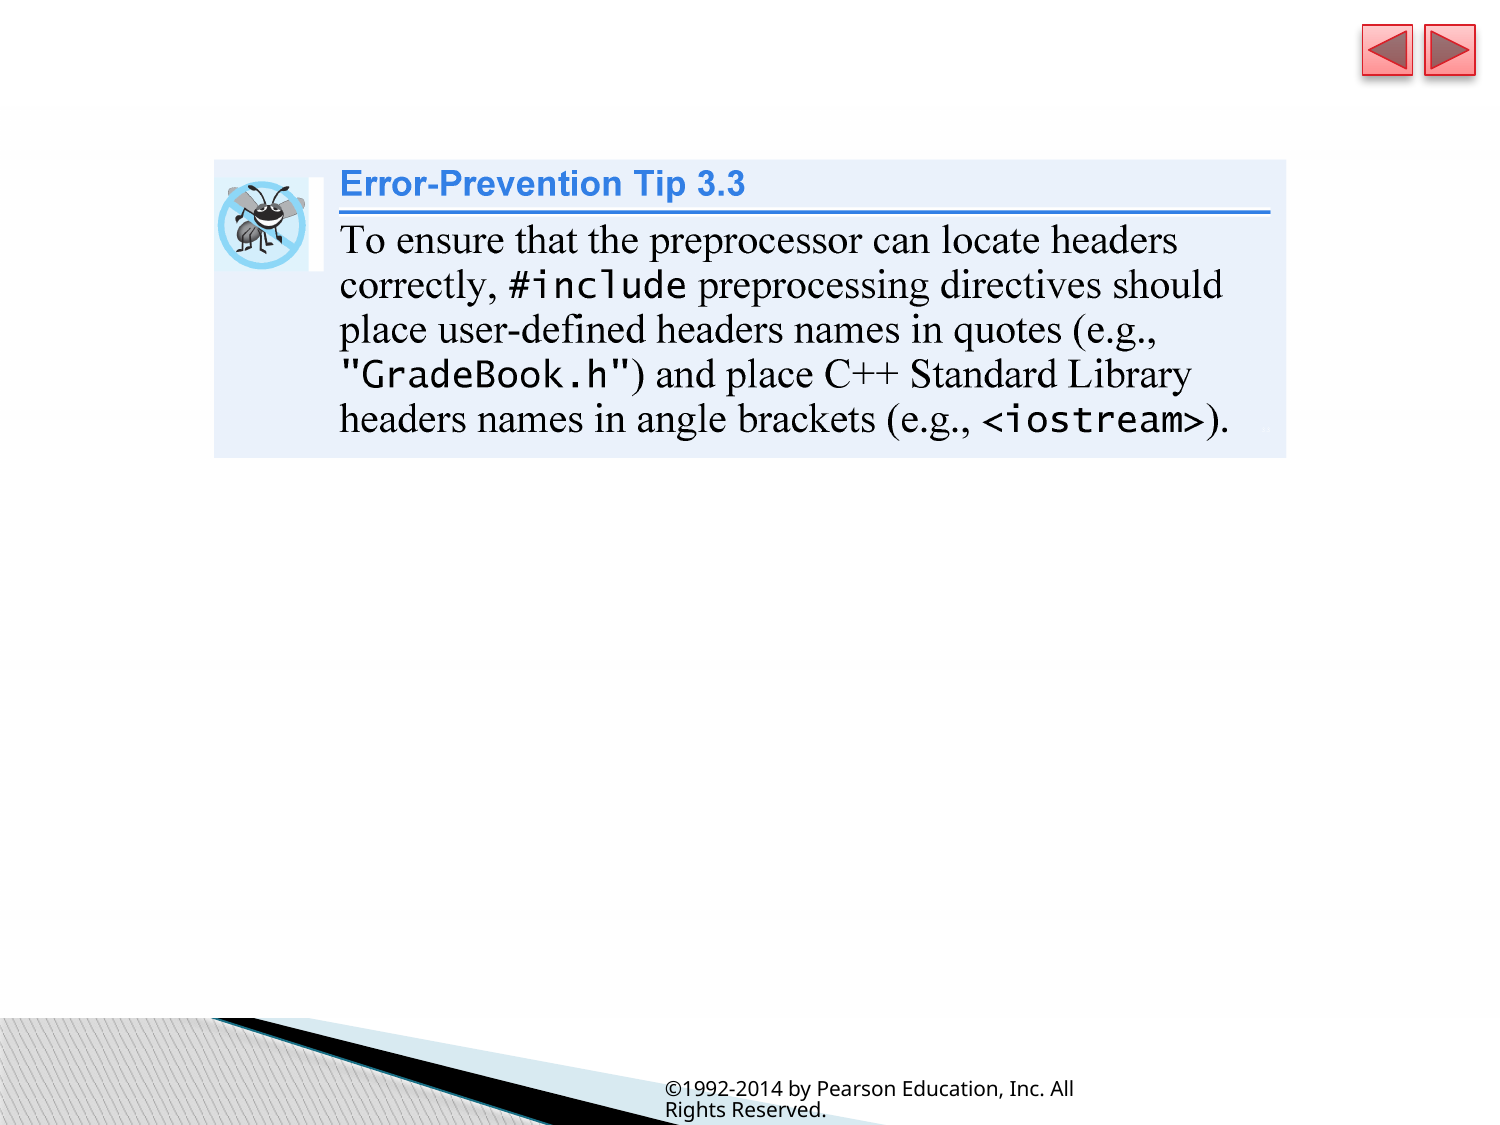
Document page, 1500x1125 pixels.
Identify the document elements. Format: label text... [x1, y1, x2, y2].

picture [0, 106, 1500, 1018]
footer ©1992-2014 by Pearson Education, Inc. All Rights Reserved. [650, 1051, 1105, 1112]
